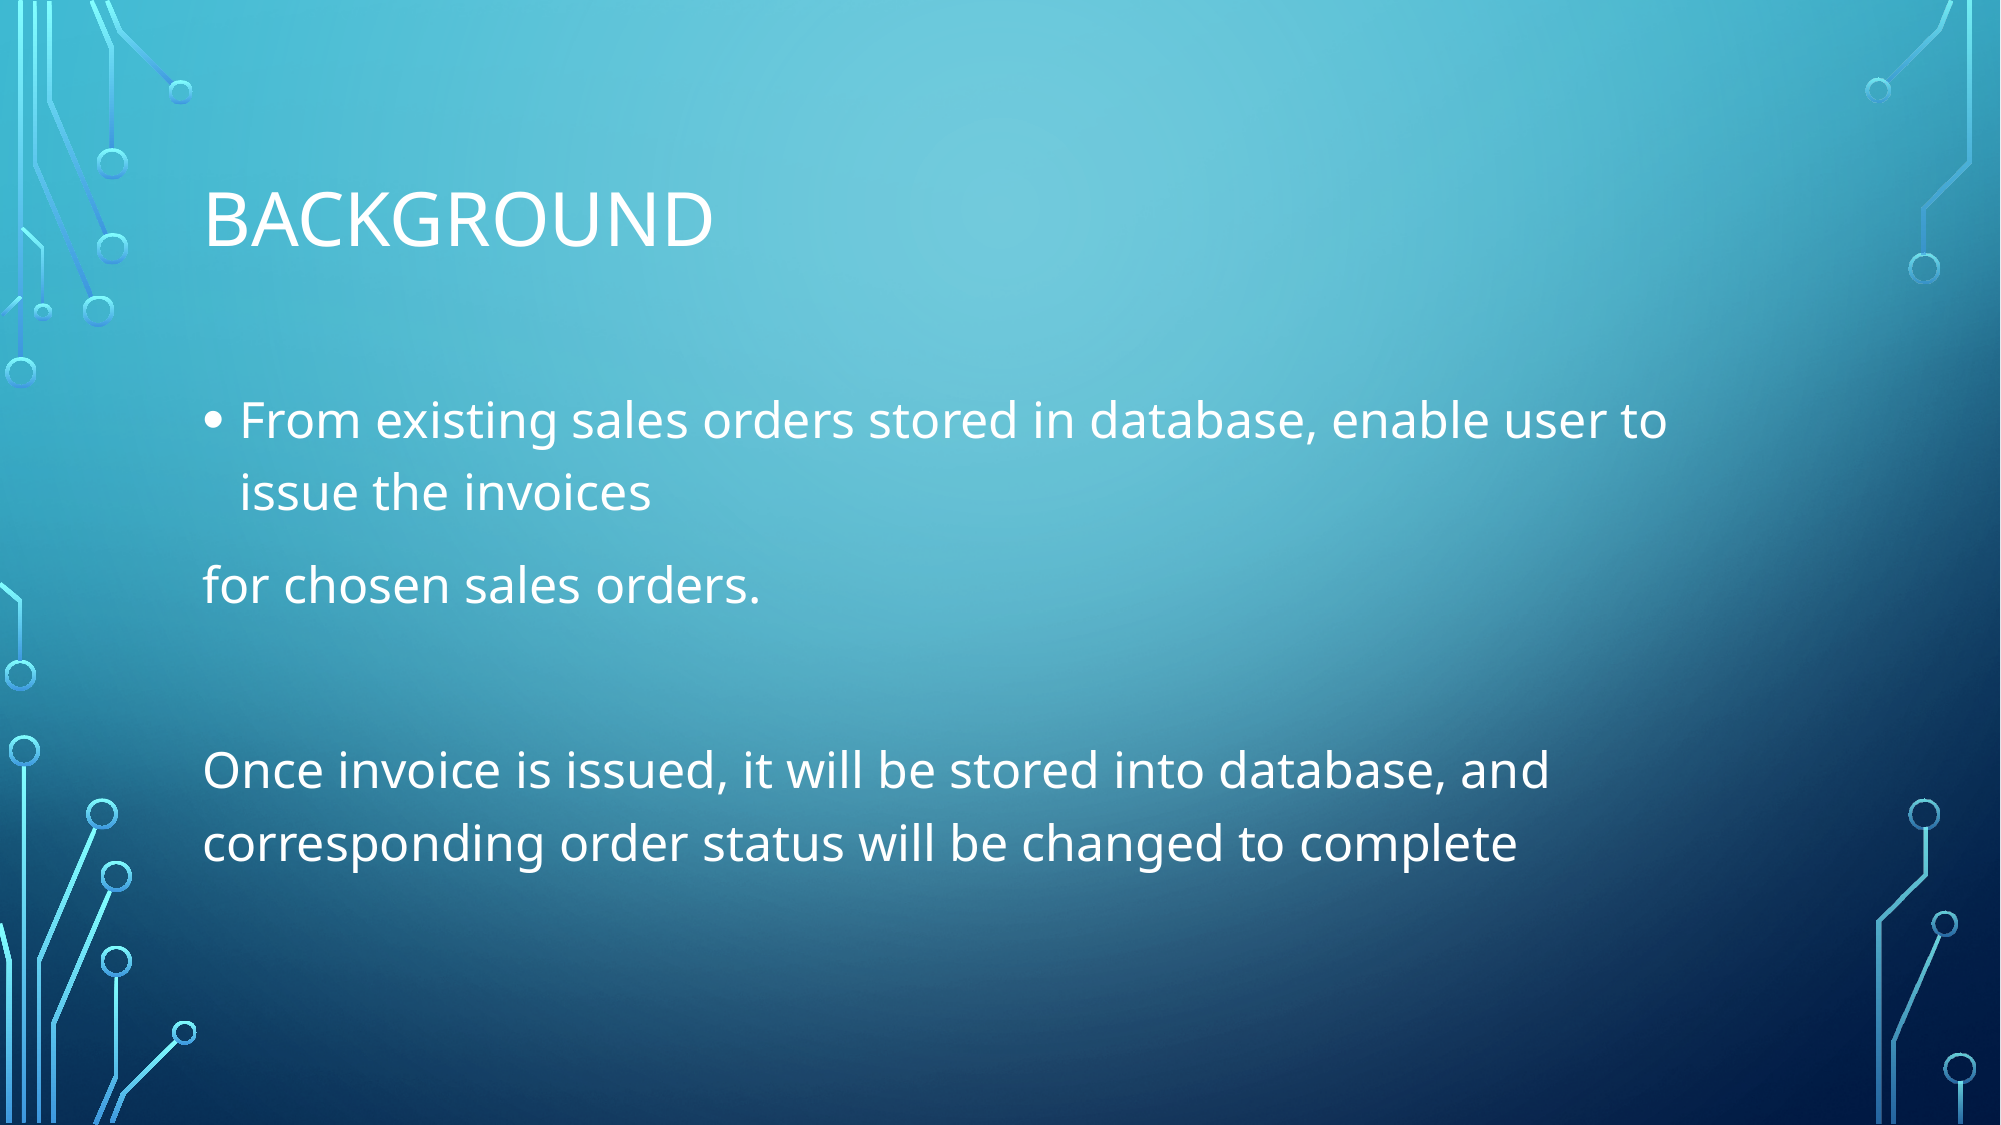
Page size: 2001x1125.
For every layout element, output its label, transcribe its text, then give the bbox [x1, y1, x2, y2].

list From existing sales orders stored in database, enable user to issue the invoices for chosen sales orders. Once invoice is issued, it will be stored into database, and corresponding order status will be changed to complete [187, 369, 1813, 950]
title Background [187, 101, 1813, 344]
